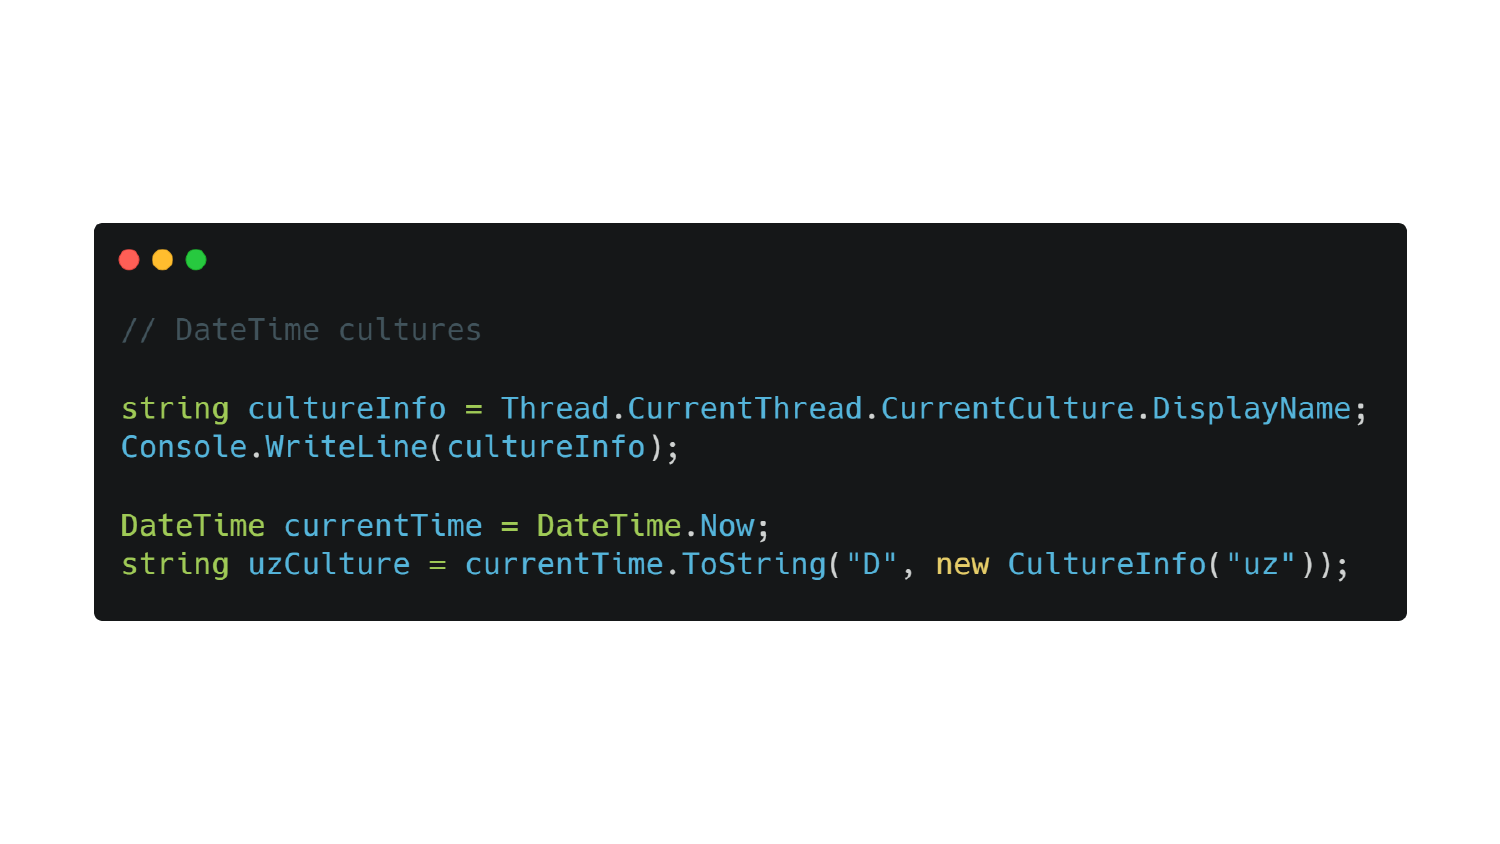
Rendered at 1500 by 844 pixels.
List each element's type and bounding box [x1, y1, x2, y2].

picture [0, 122, 1500, 721]
